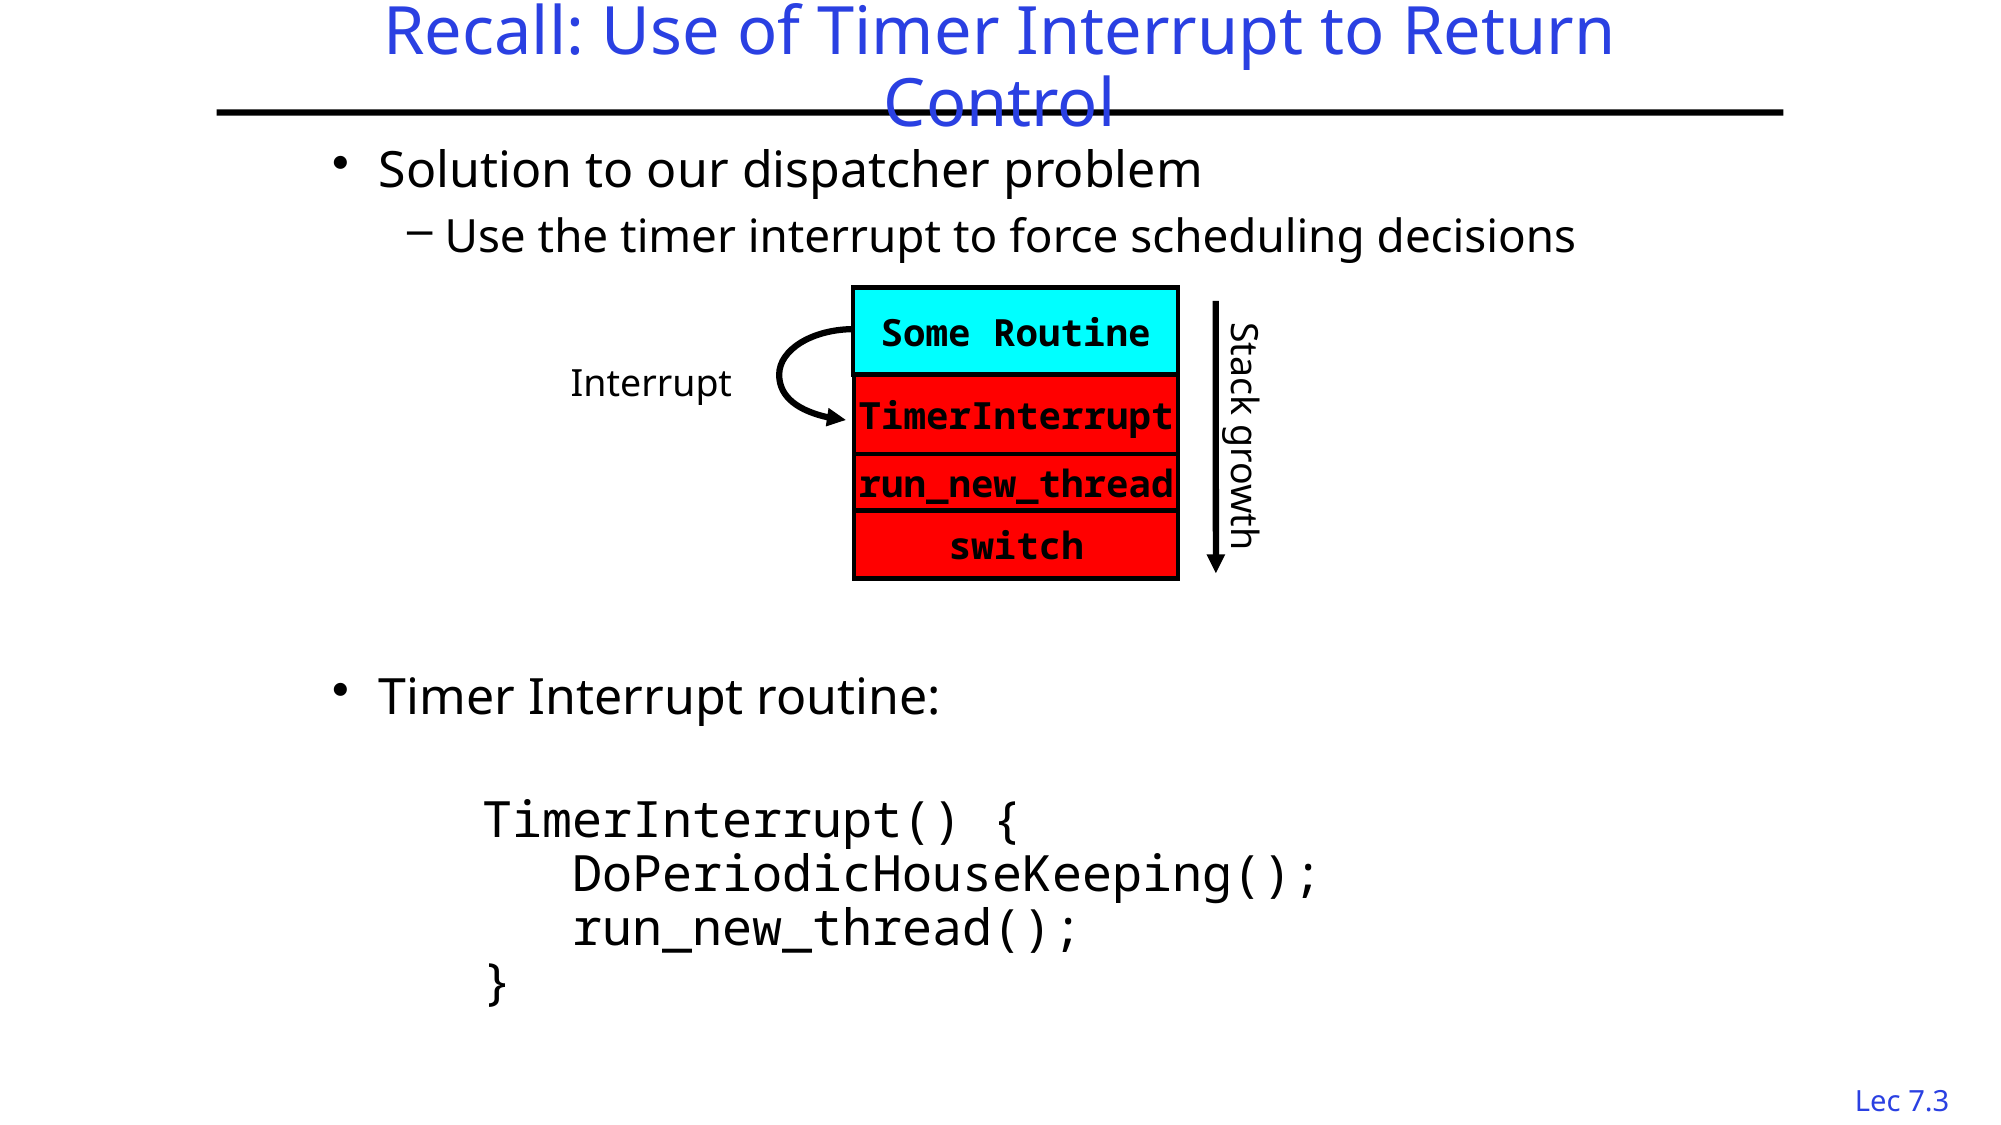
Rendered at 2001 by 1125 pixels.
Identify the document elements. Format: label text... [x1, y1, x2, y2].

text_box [565, 287, 1277, 580]
title Recall: Use of Timer Interrupt to Return Control [275, 24, 1725, 113]
list Solution to our dispatcher problem Use the timer interrupt to force scheduling decisions Timer Interrupt routine: TimerInterrupt() { DoPeriodicHouseKeeping(); run_new_thread(); } [317, 137, 1668, 1085]
